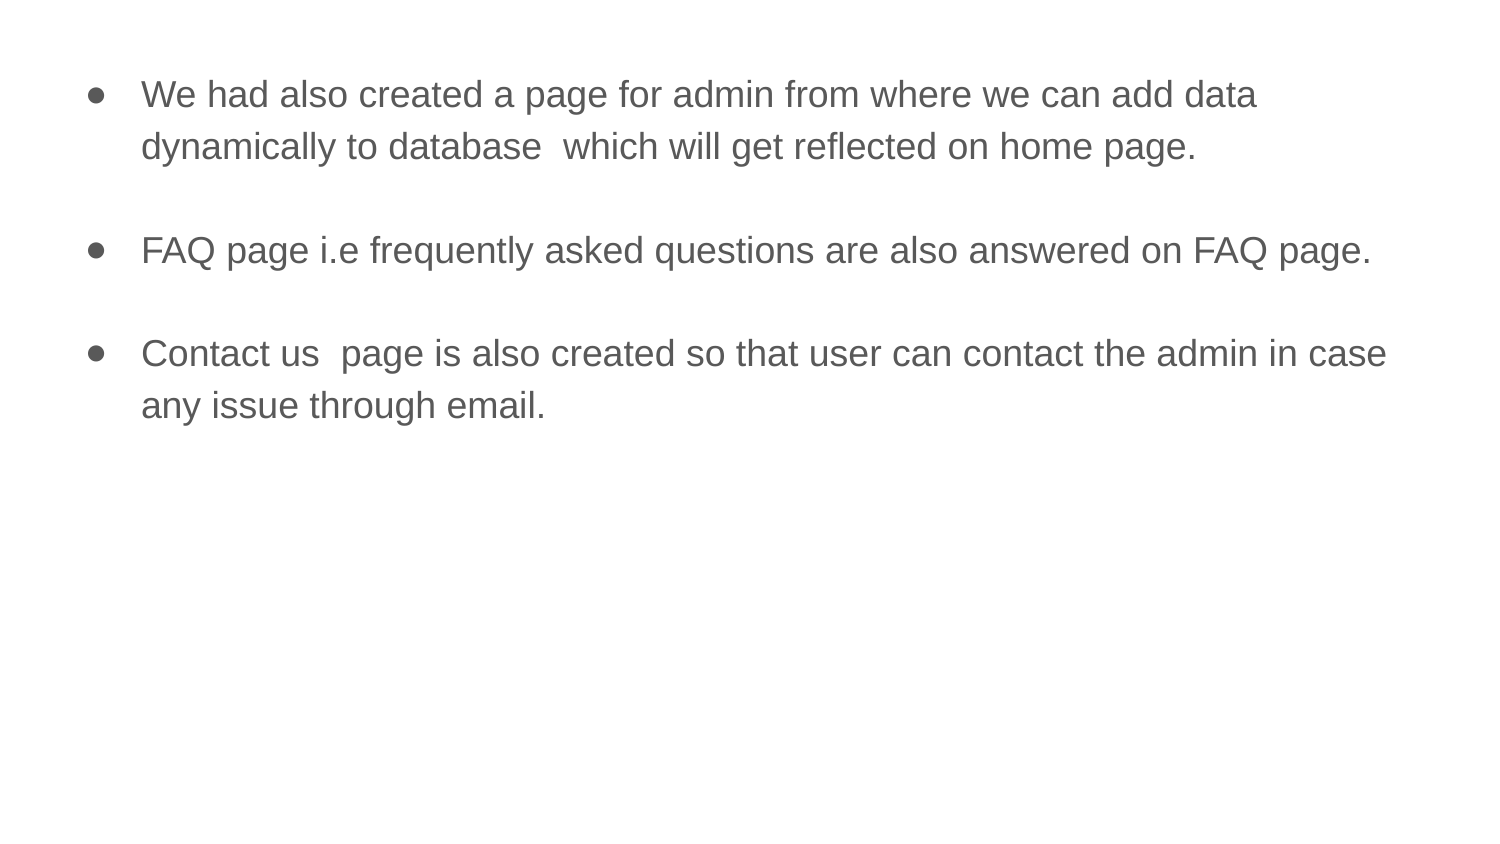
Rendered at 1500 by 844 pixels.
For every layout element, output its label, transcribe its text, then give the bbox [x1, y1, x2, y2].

list We had also created a page for admin from where we can add data dynamically to database which will get reflected on home page. FAQ page i.e frequently asked questions are also answered on FAQ page. Contact us page is also created so that user can contact the admin in case any issue through email. [51, 48, 1449, 750]
